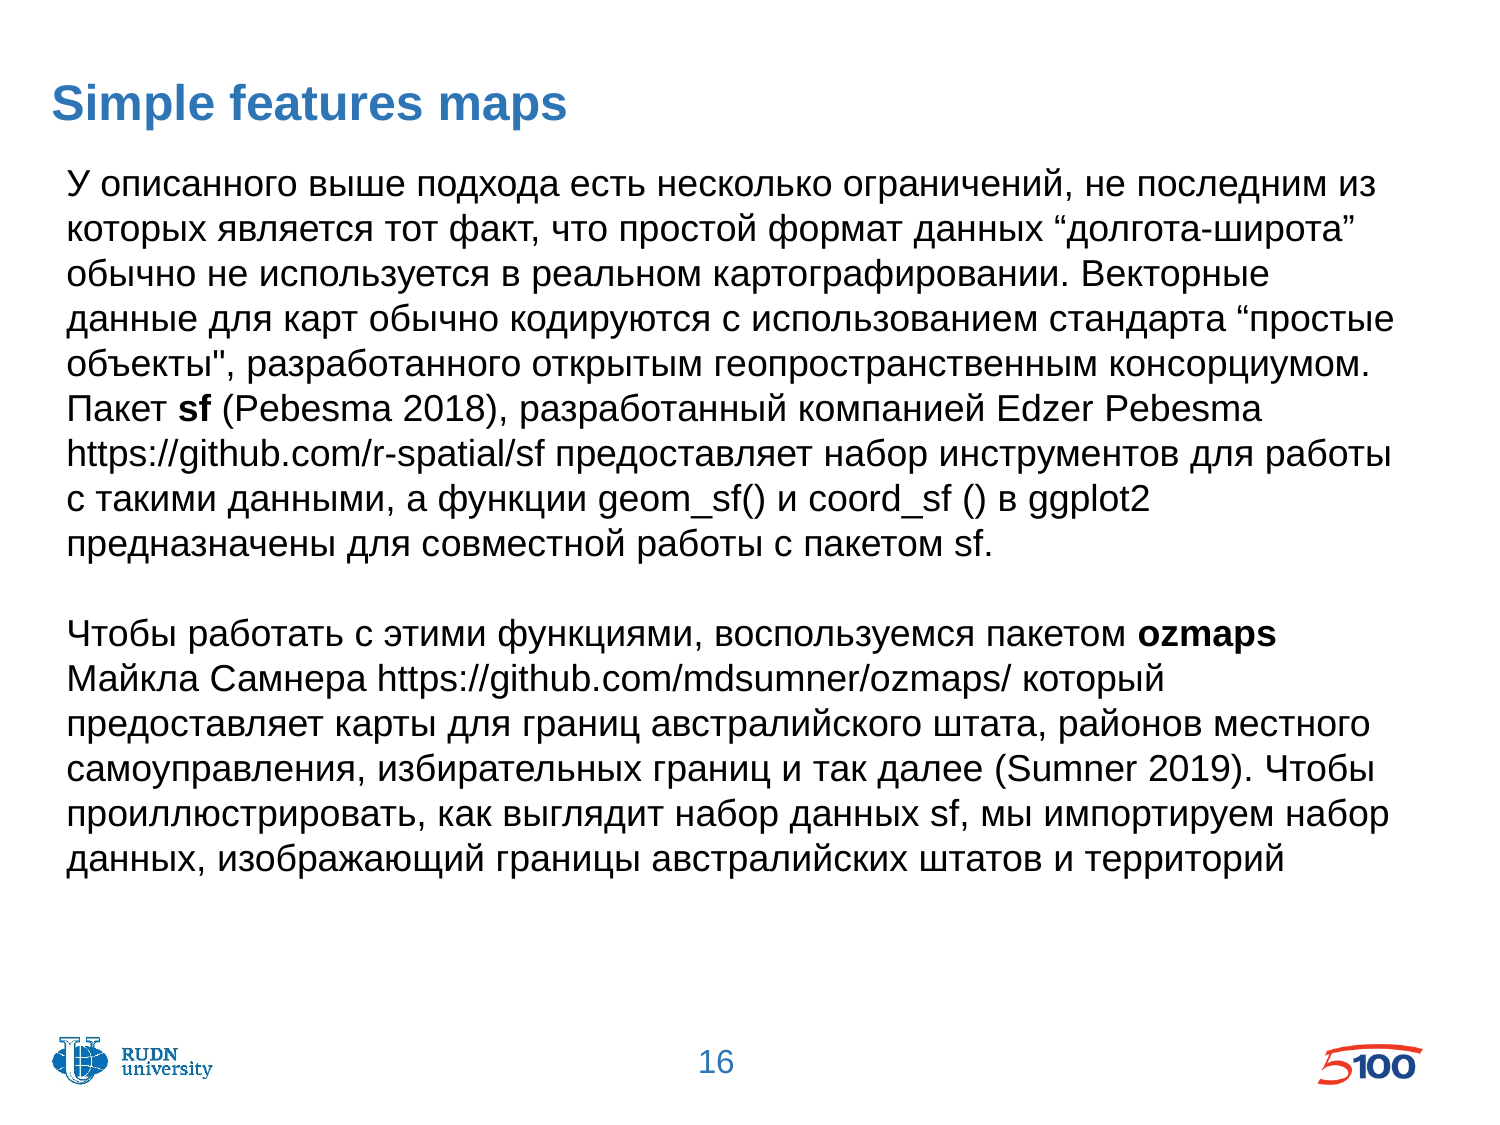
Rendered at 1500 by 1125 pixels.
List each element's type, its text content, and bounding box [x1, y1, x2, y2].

picture [51, 1036, 213, 1085]
slide_number 16 [547, 1030, 886, 1091]
title Simple features maps [51, 53, 1450, 153]
picture [1317, 1041, 1424, 1089]
text_box У описанного выше подхода есть несколько ограничений, не последним из которых является тот факт, что простой формат данных “долгота-широта” обычно не используется в реальном картографировании. Векторные данные для карт обычно кодируются с использованием стандарта “простые объекты", разработанного открытым геопространственным консорциумом. Пакет sf (Pebesma 2018), разработанный компанией Edzer Pebesma https://github.com/r-spatial/sf предоставляет набор инструментов для работы с такими данными, а функции geom_sf() и coord_sf () в ggplot2 предназначены для совместной работы с пакетом sf. Чтобы работать с этими функциями, воспользуемся пакетом ozmaps Майкла Самнера https://github.com/mdsumner/ozmaps/ который предоставляет карты для границ австралийского штата, районов местного самоуправления, избирательных границ и так далее (Sumner 2019). Чтобы проиллюстрировать, как выглядит набор данных sf, мы импортируем набор данных, изображающий границы австралийских штатов и территорий [51, 152, 1423, 887]
